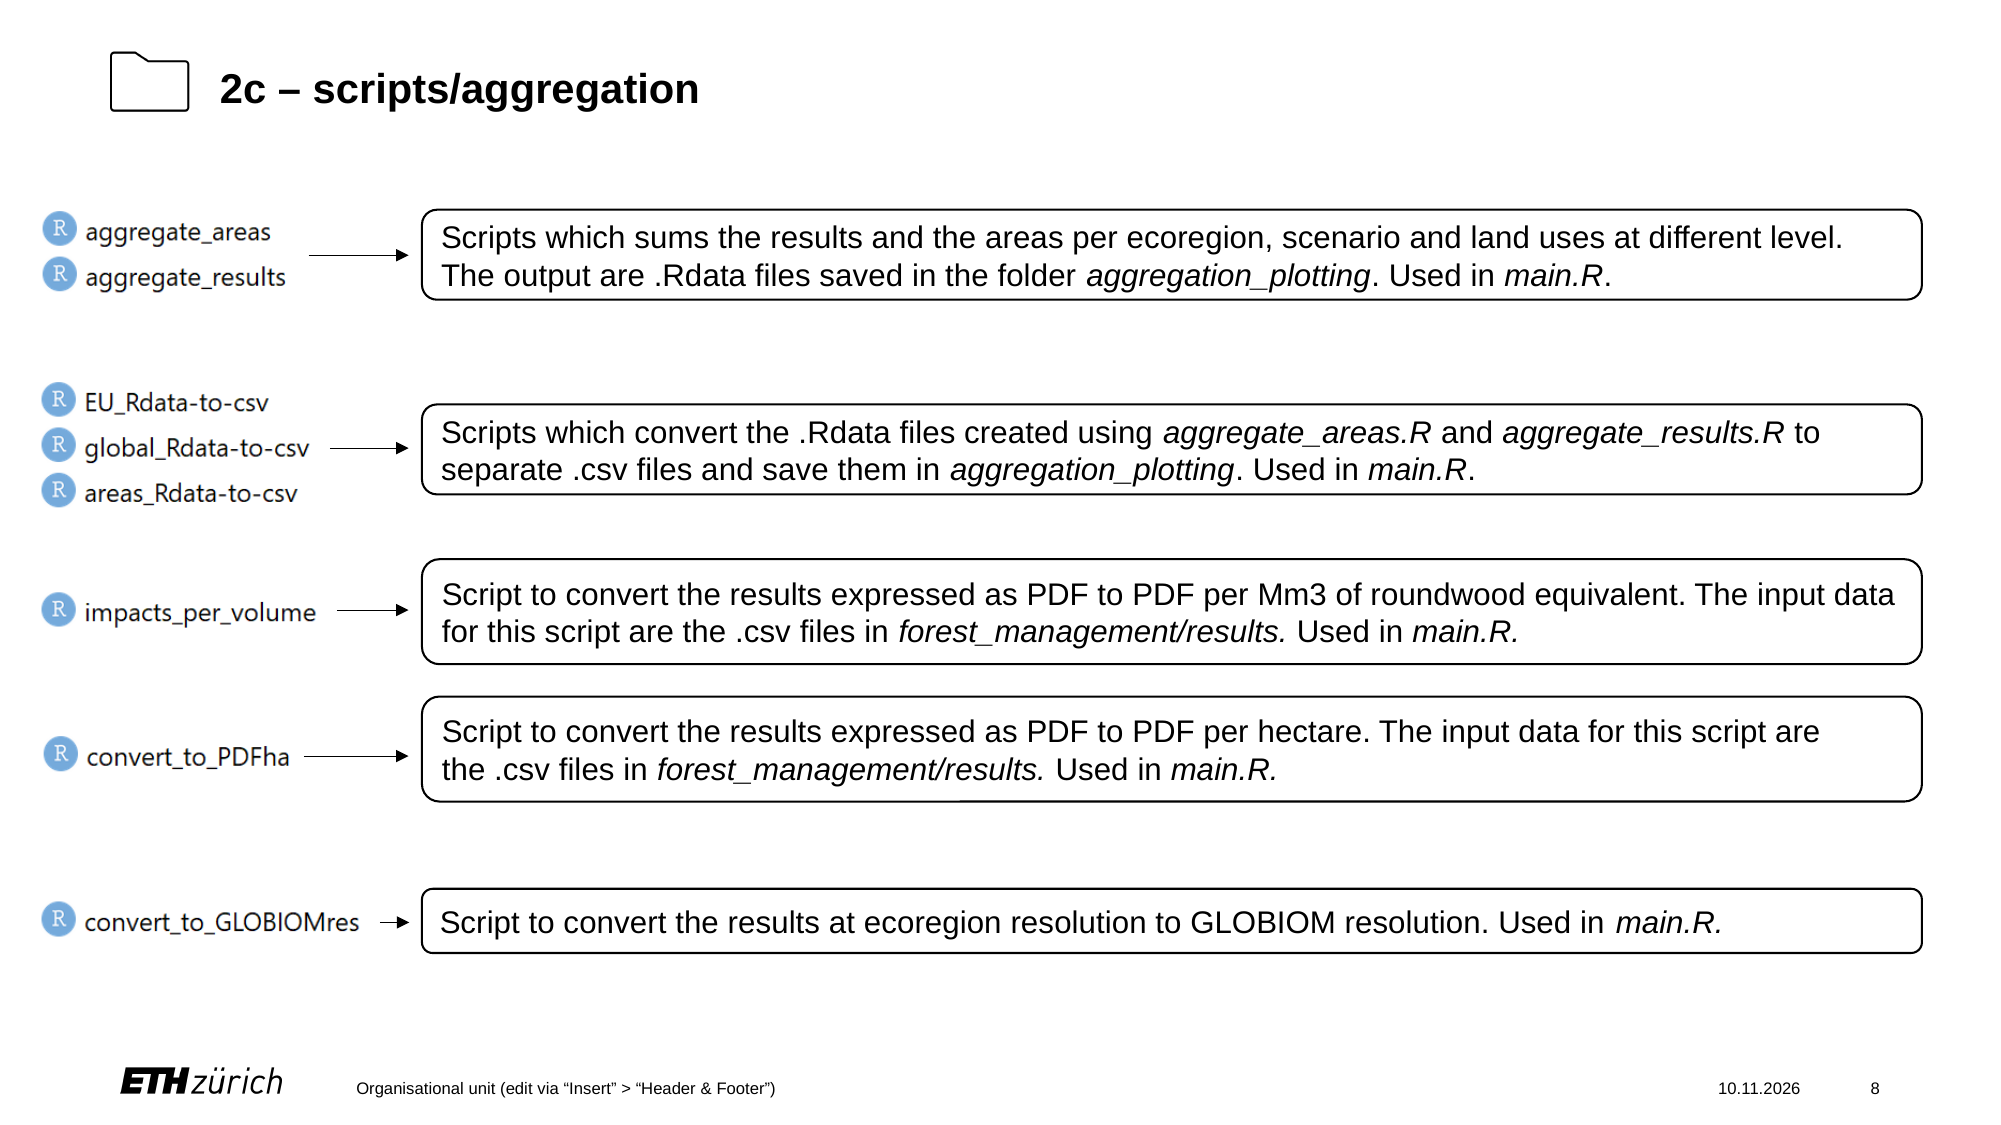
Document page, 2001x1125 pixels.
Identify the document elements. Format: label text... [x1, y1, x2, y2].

title 2c – scripts/aggregation [220, 59, 1819, 115]
text_box Scripts which convert the .Rdata files created using aggregate_areas.R and aggregate_results.R to separate .csv files and save them in aggregation_plotting. Used in main.R. [420, 403, 1923, 496]
footer Organisational unit (edit via “Insert” > “Header & Footer”) [356, 1069, 1243, 1106]
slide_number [1718, 1069, 1819, 1106]
picture [33, 896, 367, 941]
text_box Scripts which sums the results and the areas per ecoregion, scenario and land uses at different level. The output are .Rdata files saved in the folder aggregation_plotting. Used in main.R. [420, 208, 1923, 301]
picture [120, 1067, 282, 1094]
picture [33, 734, 303, 779]
picture [33, 587, 324, 633]
slide_number 8 [1827, 1069, 1880, 1106]
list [33, 209, 301, 301]
picture [98, 30, 201, 133]
picture [33, 380, 319, 516]
text_box Script to convert the results expressed as PDF to PDF per Mm3 of roundwood equivalent. The input data for this script are the .csv files in forest_management/results. Used in main.R. [420, 558, 1923, 666]
text_box Script to convert the results expressed as PDF to PDF per hectare. The input data for this script are the .csv files in forest_management/results. Used in main.R. [420, 695, 1923, 803]
text_box Script to convert the results at ecoregion resolution to GLOBIOM resolution. Used in main.R. [420, 887, 1923, 955]
